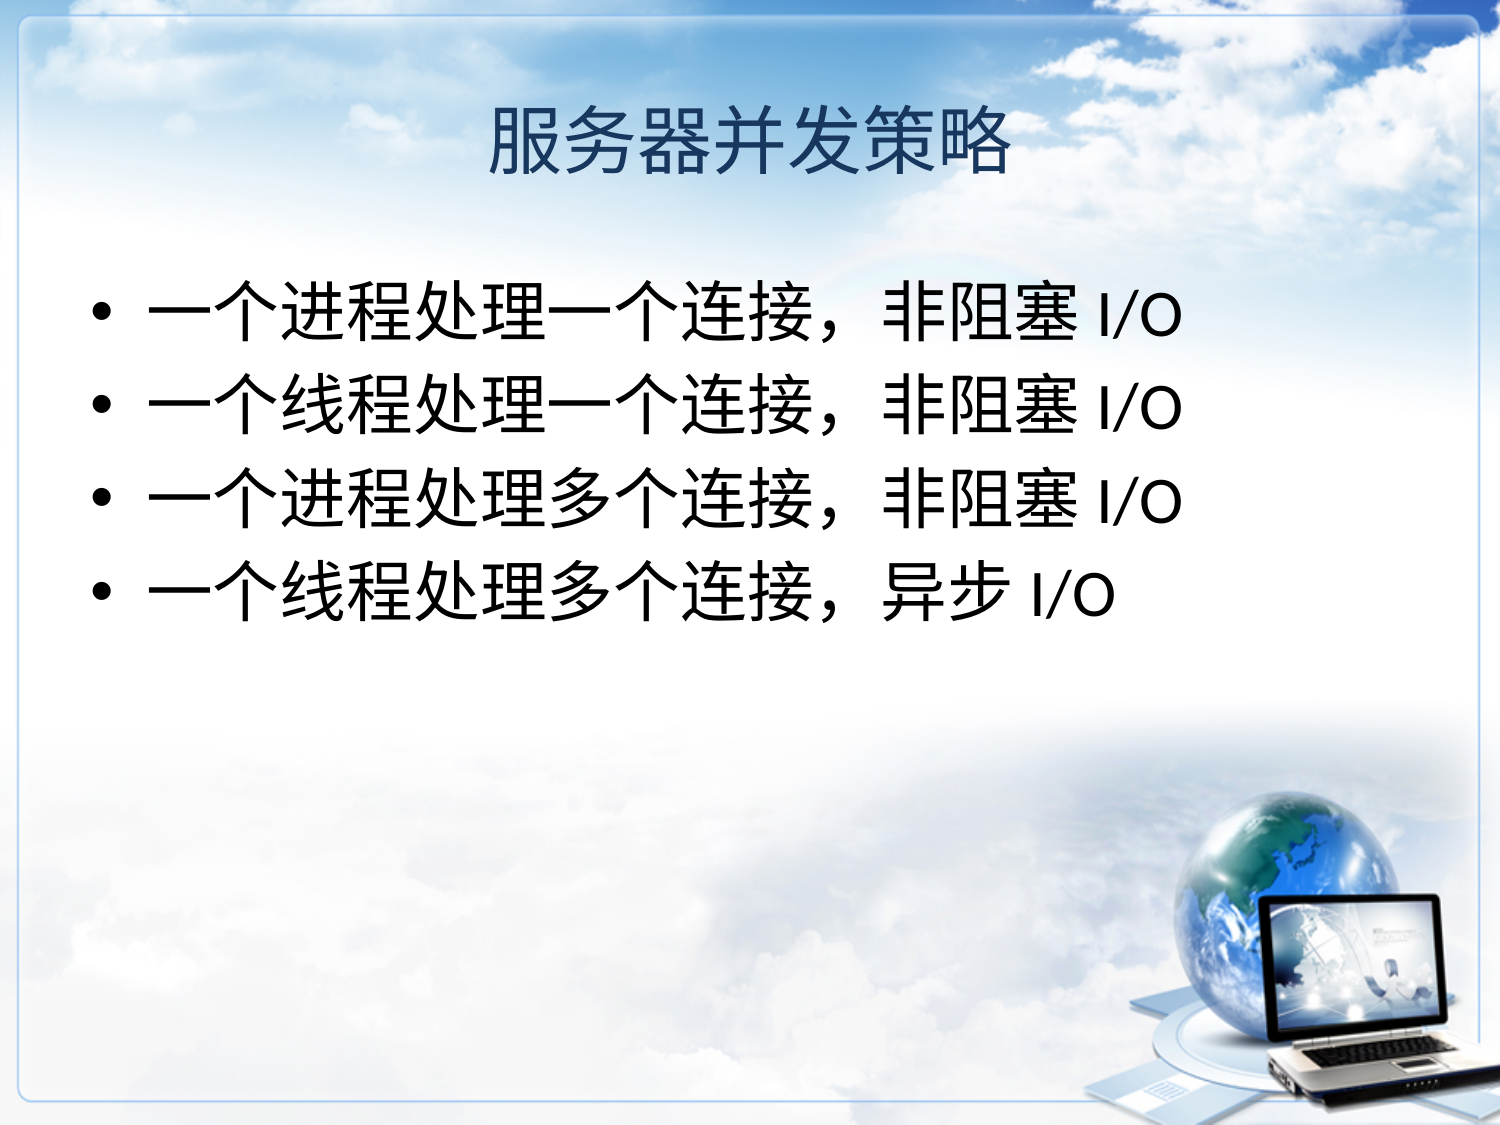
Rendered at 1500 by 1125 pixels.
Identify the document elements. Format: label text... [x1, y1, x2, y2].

title 服务器并发策略 [74, 44, 1426, 233]
picture [0, 0, 1500, 1125]
list 一个进程处理一个连接，非阻塞I/O 一个线程处理一个连接，非阻塞I/O 一个进程处理多个连接，非阻塞I/O 一个线程处理多个连接，异步I/O [74, 262, 1426, 1006]
